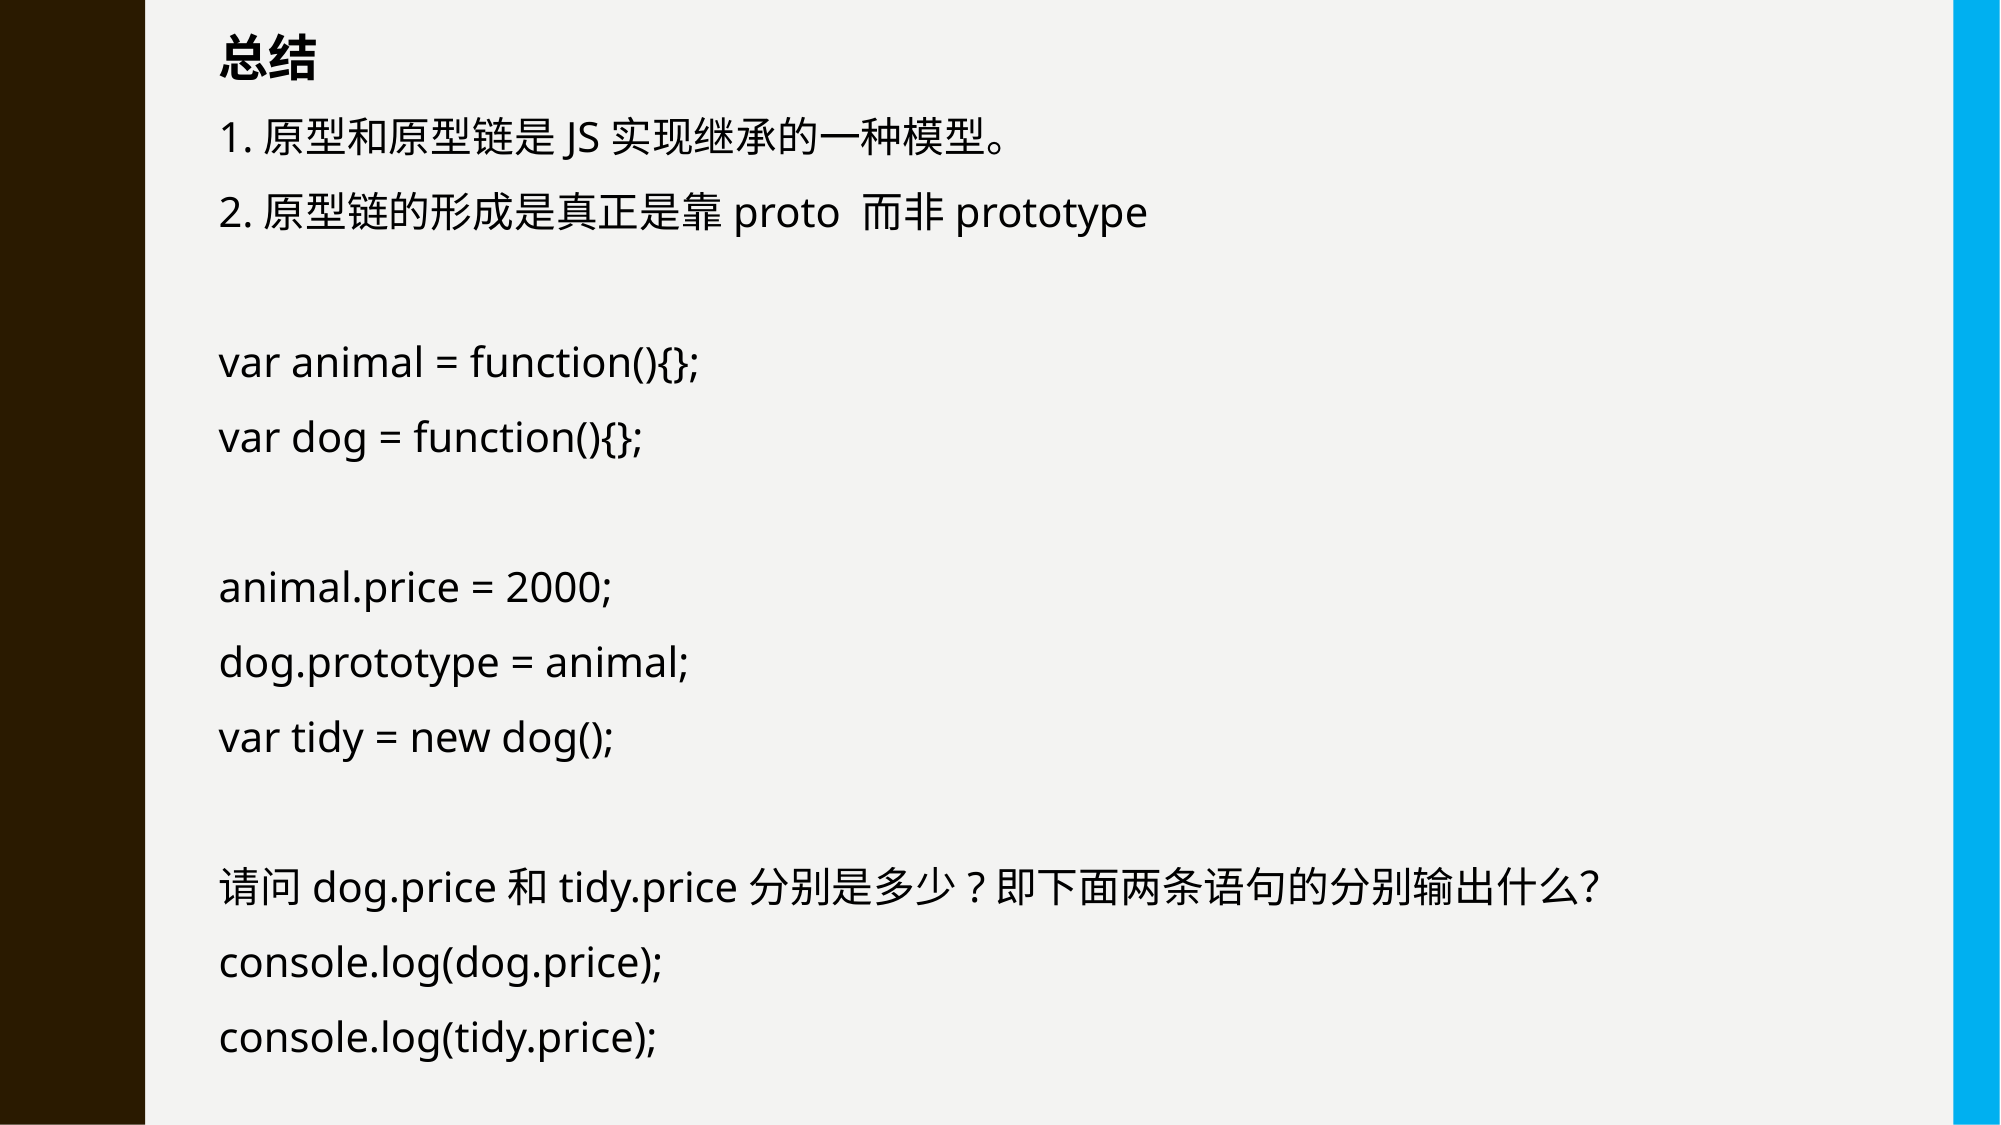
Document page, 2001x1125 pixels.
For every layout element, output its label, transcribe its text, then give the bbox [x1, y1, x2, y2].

text_box 总结 1.原型和原型链是JS实现继承的一种模型。 2.原型链的形成是真正是靠proto 而非prototype var animal = function(){}; var dog = function(){}; animal.price = 2000; dog.prototype = animal; var tidy = new dog(); 请问dog.price和tidy.price分别是多少?即下面两条语句的分别输出什么？ console.log(dog.price); console.log(tidy.price); [203, 18, 1928, 1091]
